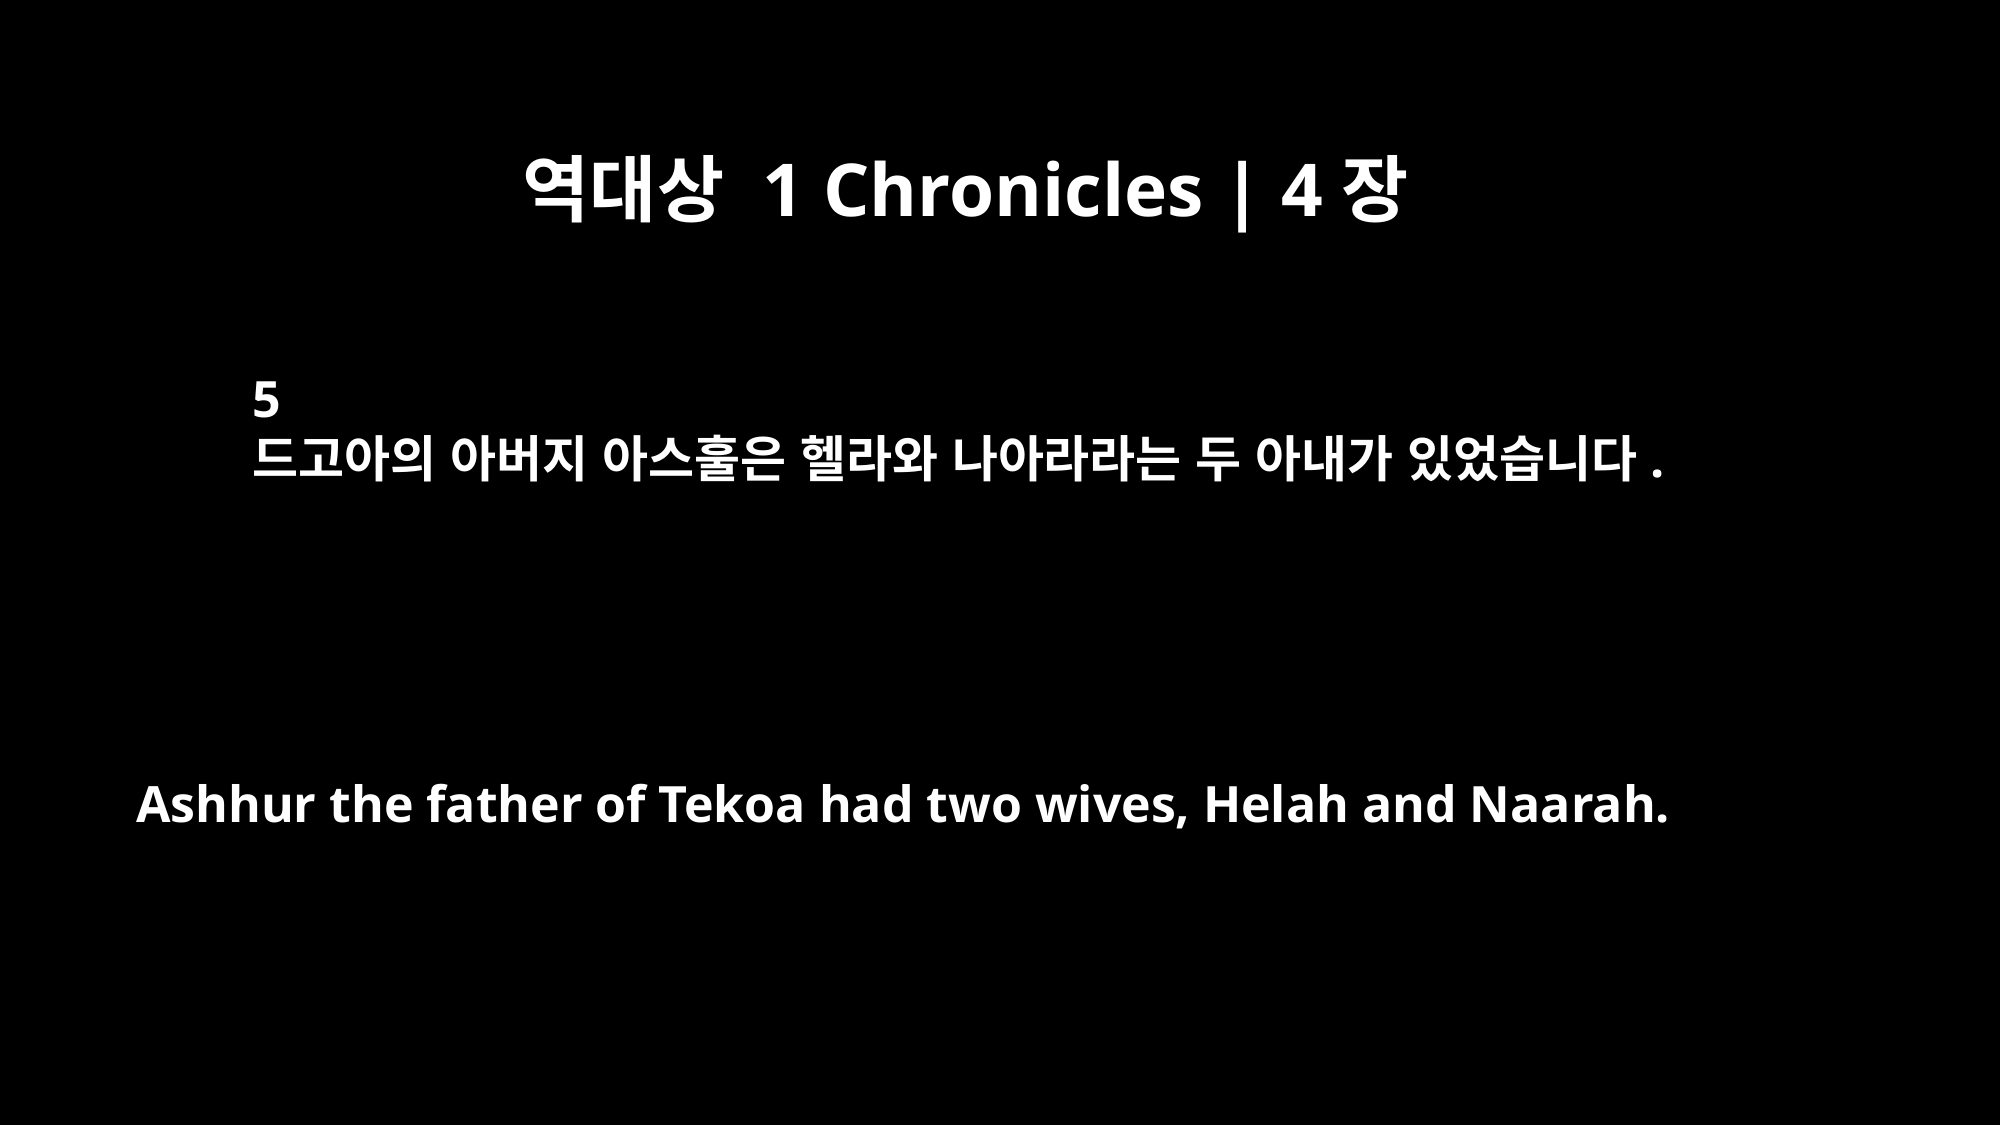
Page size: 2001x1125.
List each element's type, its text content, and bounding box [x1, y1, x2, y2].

text_box 역대상 1 Chronicles | 4장 [507, 136, 1424, 239]
text_box Ashhur the father of Tekoa had two wives, Helah and Naarah. [121, 764, 1686, 840]
text_box 5 드고아의 아버지 아스훌은 헬라와 나아라라는 두 아내가 있었습니다. [237, 359, 1680, 495]
